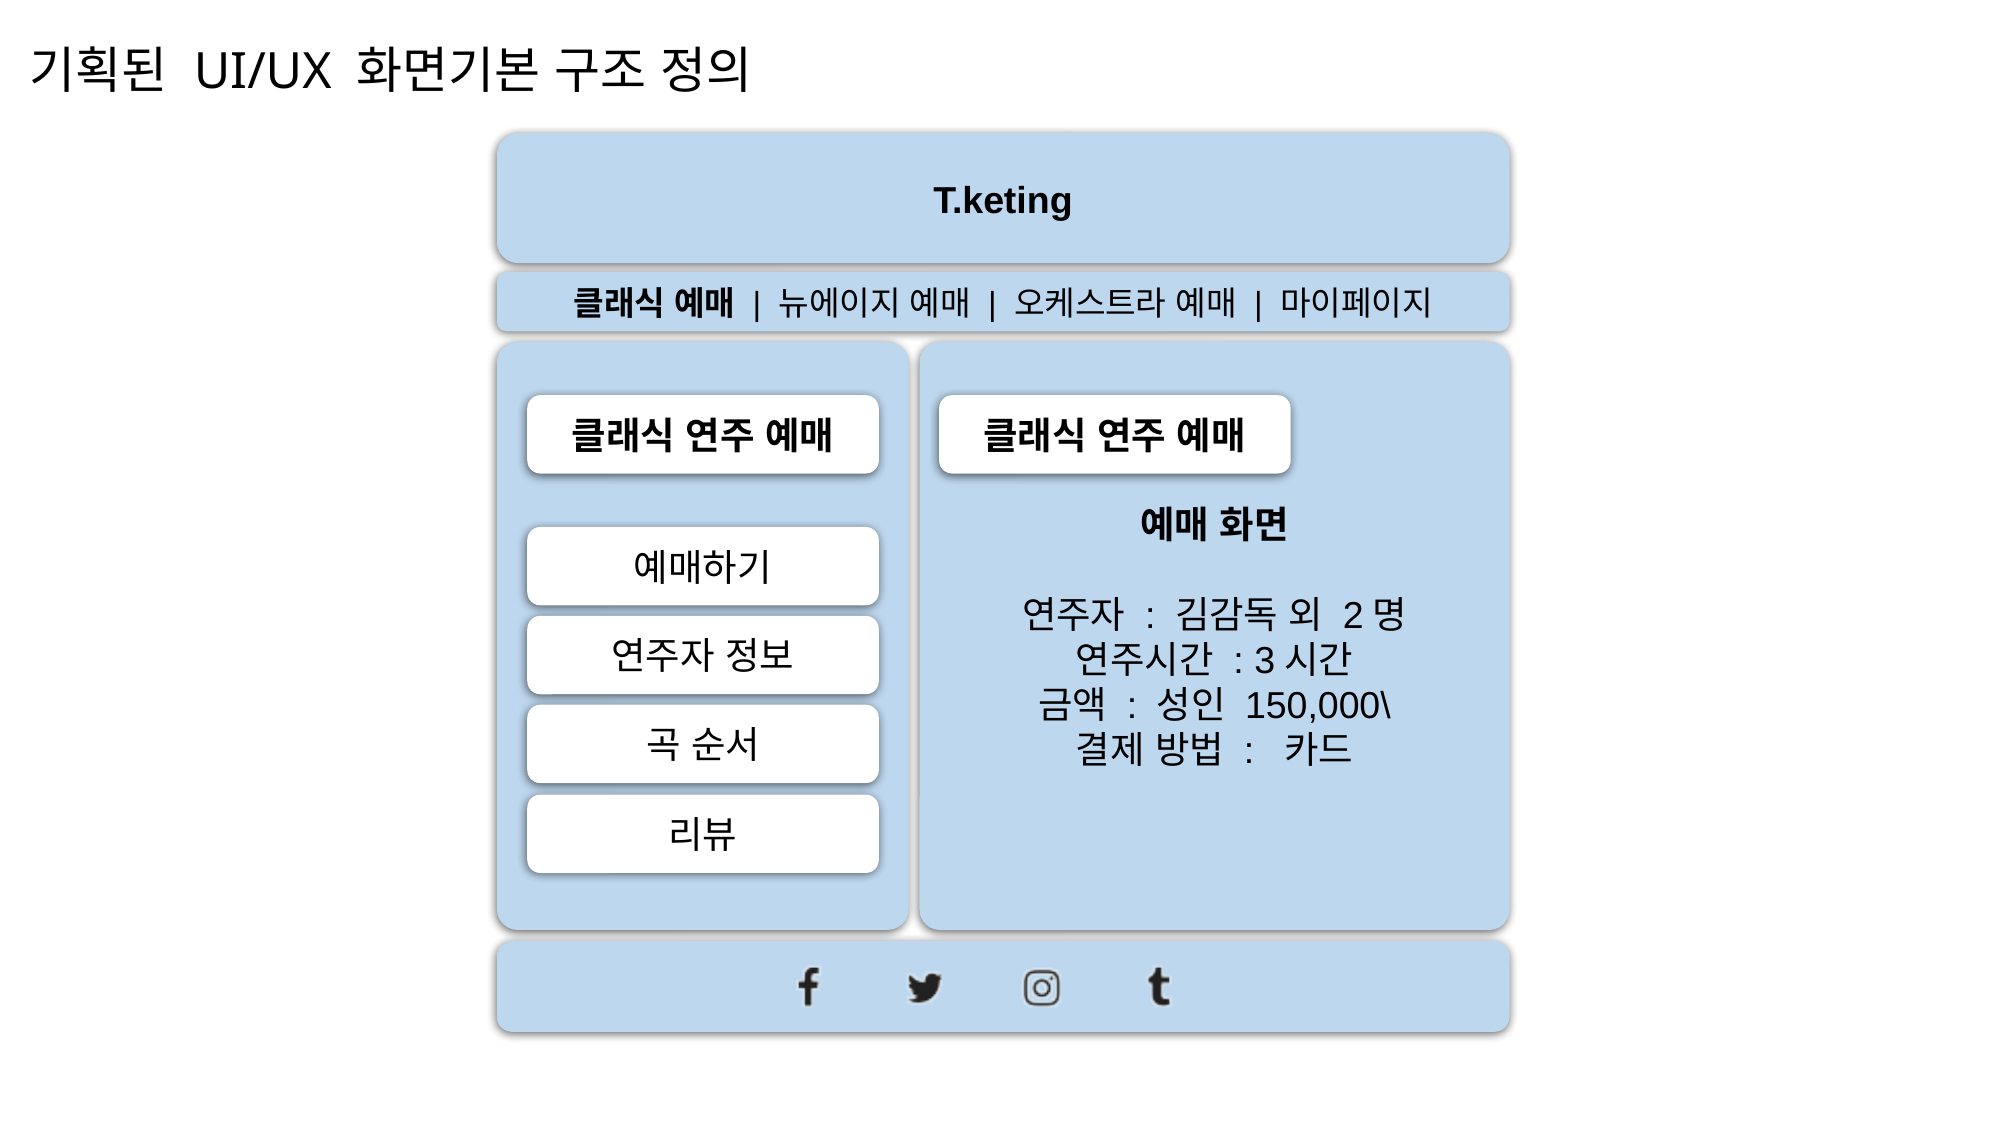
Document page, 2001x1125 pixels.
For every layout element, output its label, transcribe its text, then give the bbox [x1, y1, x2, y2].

text_box 클래식 예매 | 뉴에이지 예매 | 오케스트라 예매 | 마이페이지 [496, 272, 1510, 332]
text_box T.keting [496, 133, 1510, 264]
text_box 예매 화면 연주자 : 김감독 외 2명 연주시간 : 3시간 금액 : 성인 150,000\ 결제 방법 : 카드 [919, 341, 1510, 931]
text_box [496, 941, 1510, 1032]
text_box 리뷰 [527, 794, 879, 874]
picture [778, 948, 1228, 1024]
text_box [496, 342, 909, 931]
title 기획된 UI/UX 화면기본 구조 정의 [14, 11, 816, 134]
text_box 예매하기 [527, 526, 879, 606]
text_box 클래식 연주 예매 [939, 395, 1291, 474]
text_box 클래식 연주 예매 [527, 395, 879, 474]
text_box 연주자 정보 [527, 615, 879, 695]
text_box 곡 순서 [527, 704, 879, 784]
